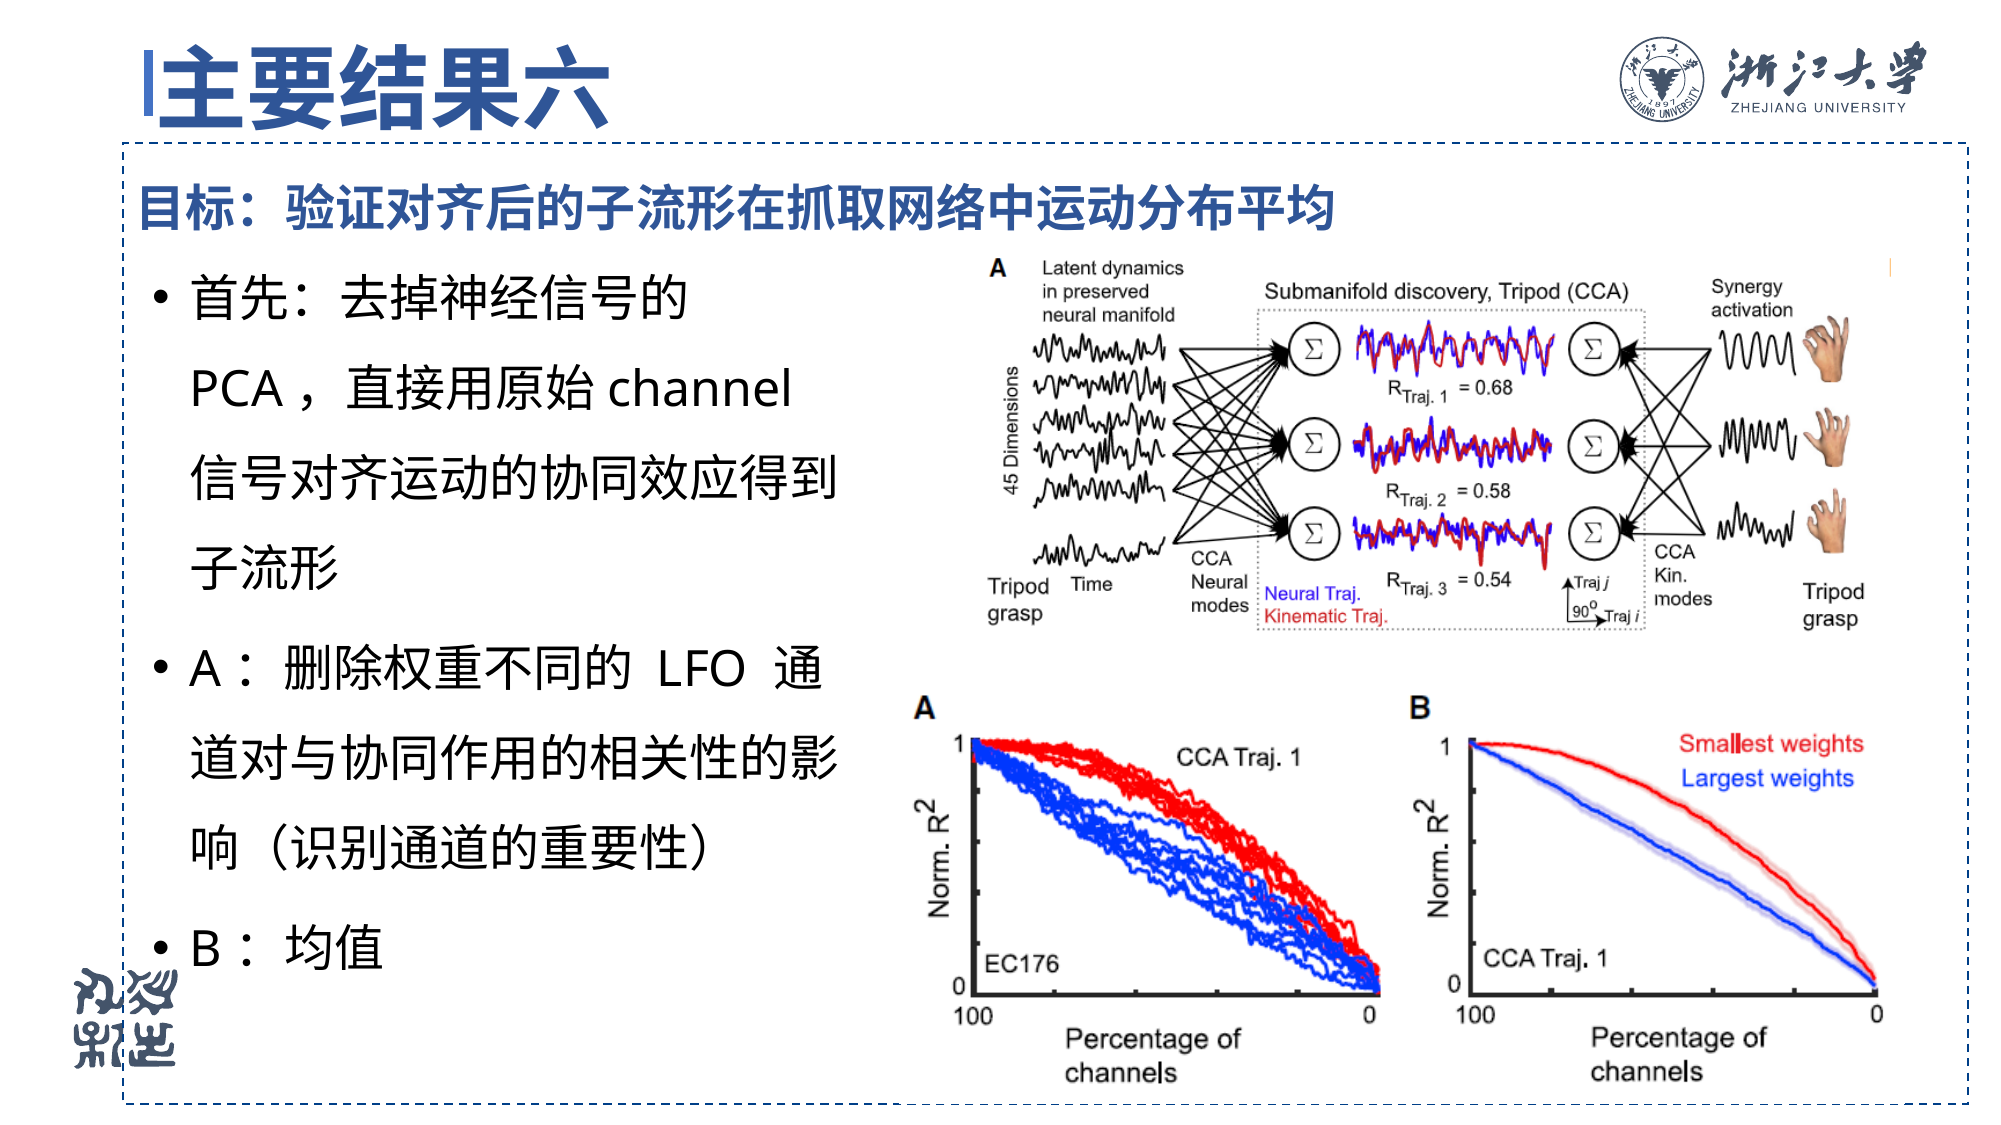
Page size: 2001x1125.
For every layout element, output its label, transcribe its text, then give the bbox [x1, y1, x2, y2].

text_box [97, 1000, 123, 1016]
text_box 目标：验证对齐后的子流形在抓取网络中运动分布平均 [38, 135, 1927, 339]
picture [977, 242, 1891, 642]
text_box 首先：去掉神经信号的PCA，直接用原始channel信号对齐运动的协同效应得到子流形 A：删除权重不同的 LFO 通道对与协同作用的相关性的影响（识别通道的重要性） B：均值 [55, 224, 871, 1000]
picture [899, 677, 1905, 1104]
text_box 主要结果六 [139, 21, 1631, 135]
text_box [122, 142, 1969, 1105]
